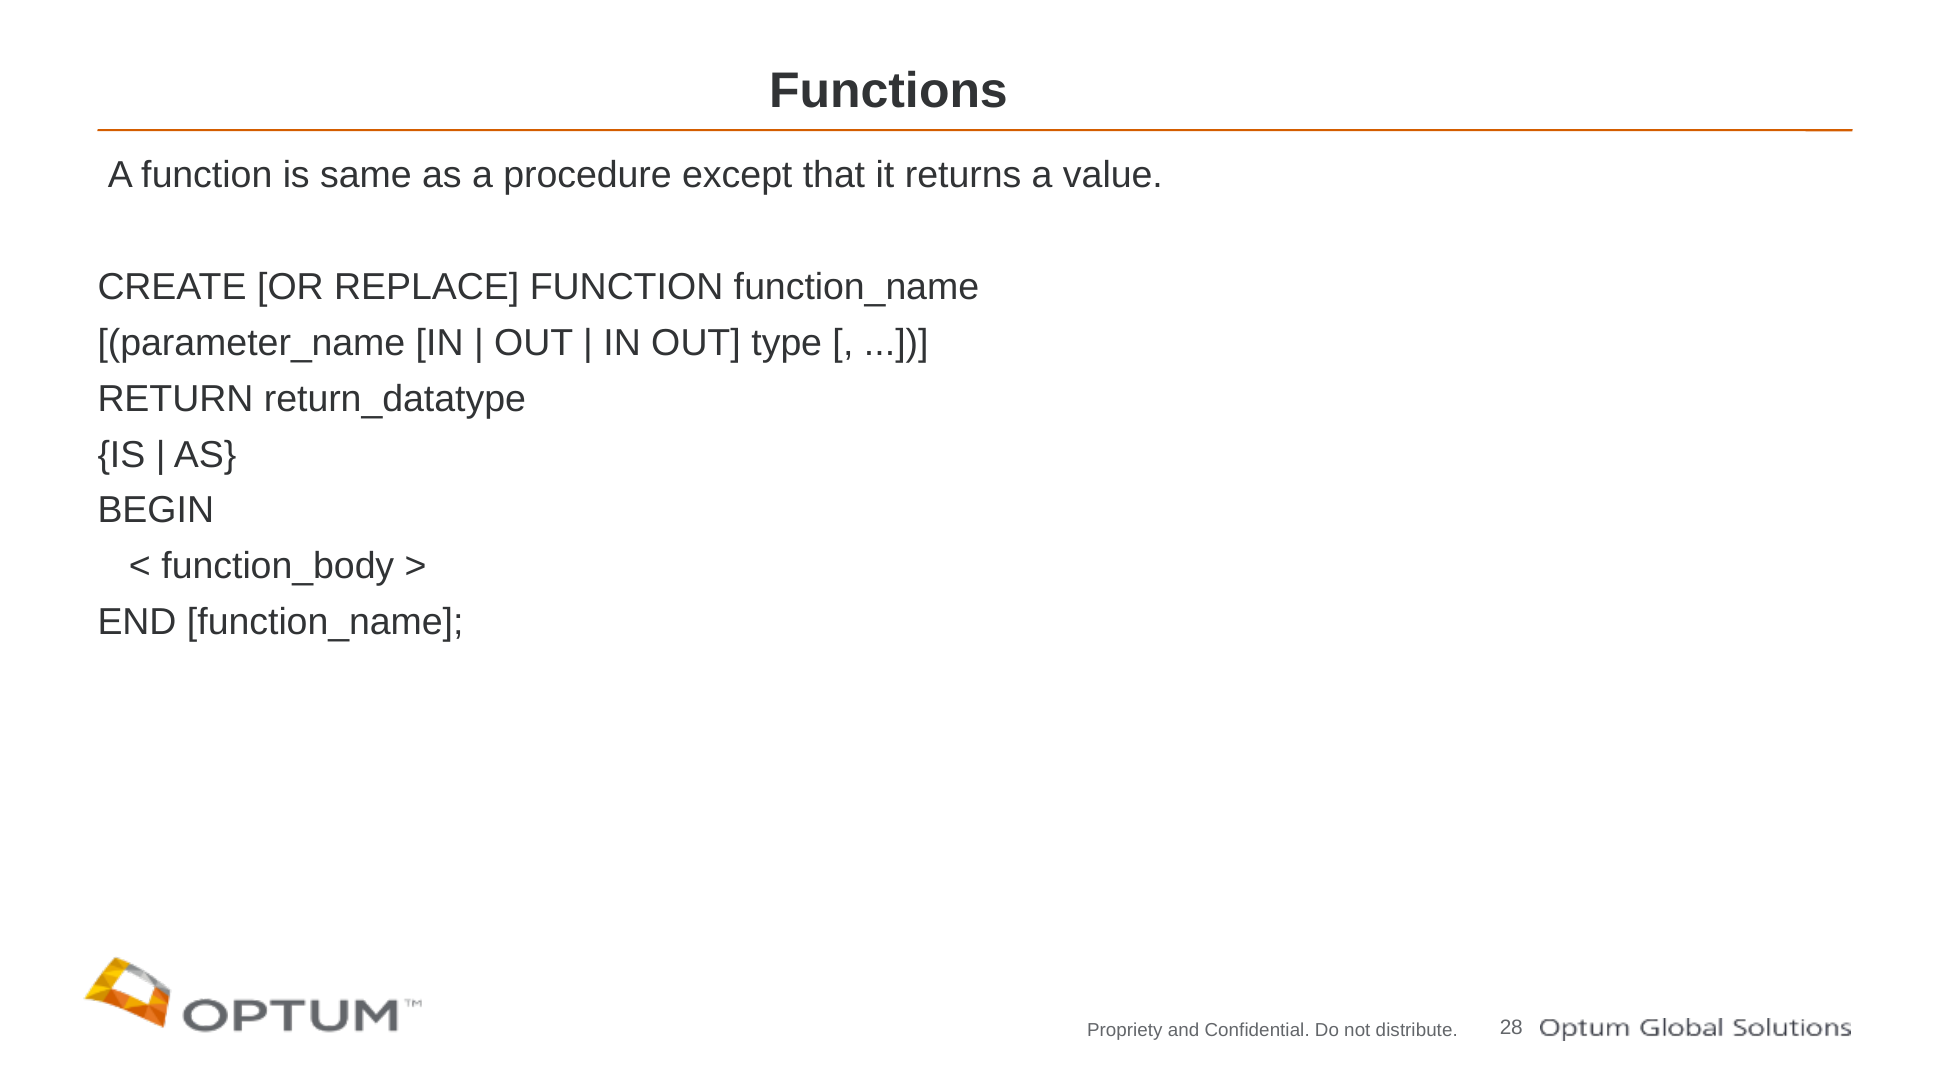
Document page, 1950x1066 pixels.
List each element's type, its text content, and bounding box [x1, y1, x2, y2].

list A function is same as a procedure except that it returns a value. CREATE [OR REPLACE] FUNCTION function_name [(parameter_name [IN | OUT | IN OUT] type [, ...])] RETURN return_datatype {IS | AS} BEGIN < function_body > END [function_name]; [97, 153, 1853, 938]
picture [1540, 1018, 1851, 1041]
title Functions [97, 23, 1852, 119]
slide_number 28 [1457, 1016, 1524, 1041]
picture [81, 955, 425, 1034]
